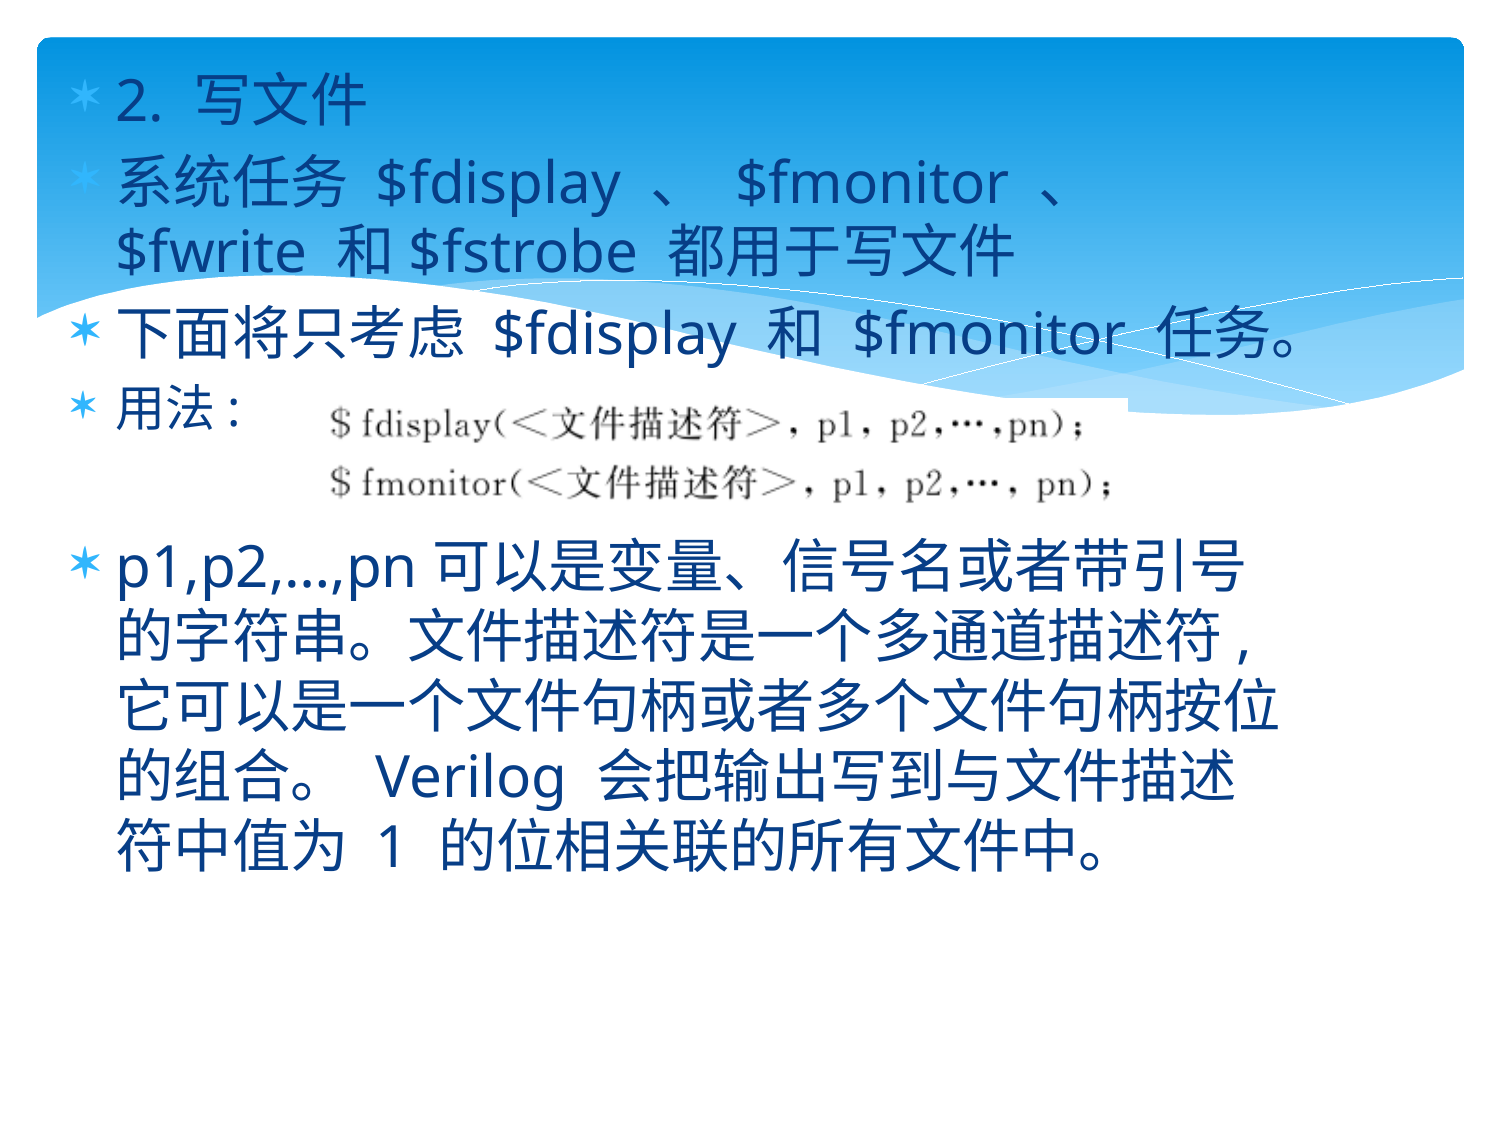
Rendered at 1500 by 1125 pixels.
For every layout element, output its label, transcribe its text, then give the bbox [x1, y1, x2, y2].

picture [311, 398, 1128, 520]
title [75, 55, 1425, 261]
list 2. 写文件 系统任务 $fdisplay 、 $fmonitor 、 $fwrite 和$fstrobe 都用于写文件 下面将只考虑 $fdisplay 和 $fmonitor 任务。 用法: p1,p2,…,pn可以是变量、信号名或者带引号的字符串。文件描述符是一个多通道描述符,它可以是一个文件句柄或者多个文件句柄按位的组合。 Verilog 会把输出写到与文件描述符中值为 1 的位相关联的所有文件中。 [55, 55, 1304, 622]
